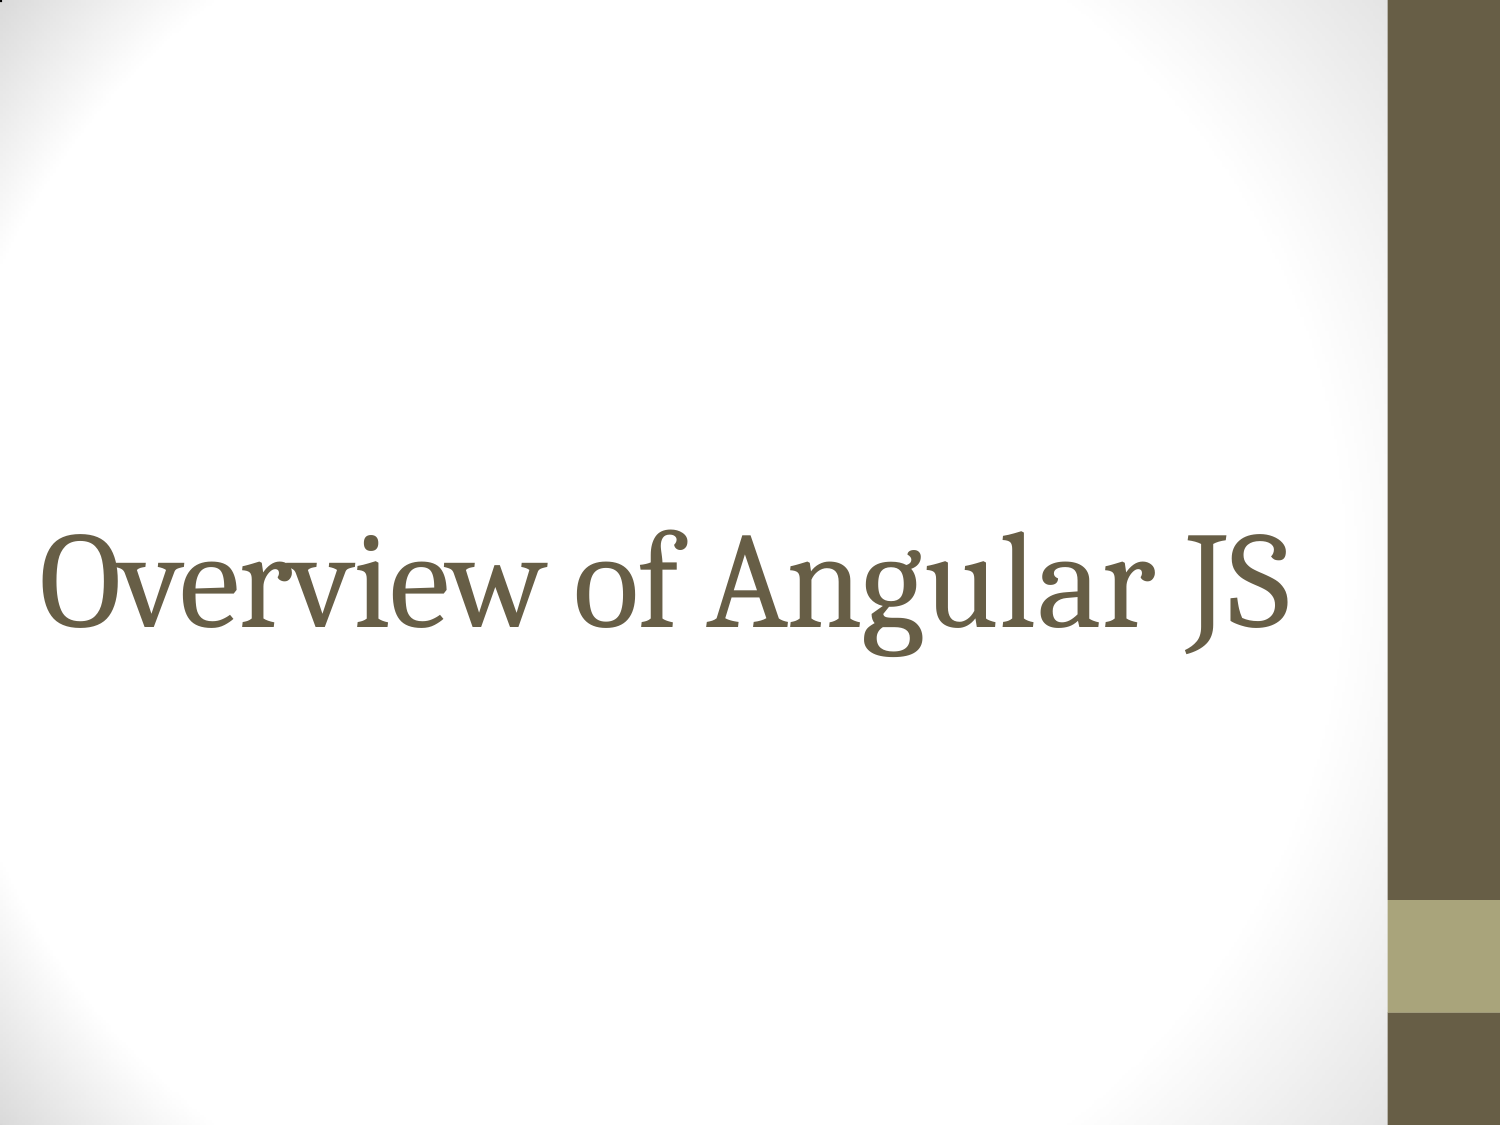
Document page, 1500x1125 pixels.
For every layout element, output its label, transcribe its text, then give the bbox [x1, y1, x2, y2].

title Overview of Angular JS [37, 487, 1375, 678]
picture [0, 0, 1387, 1125]
